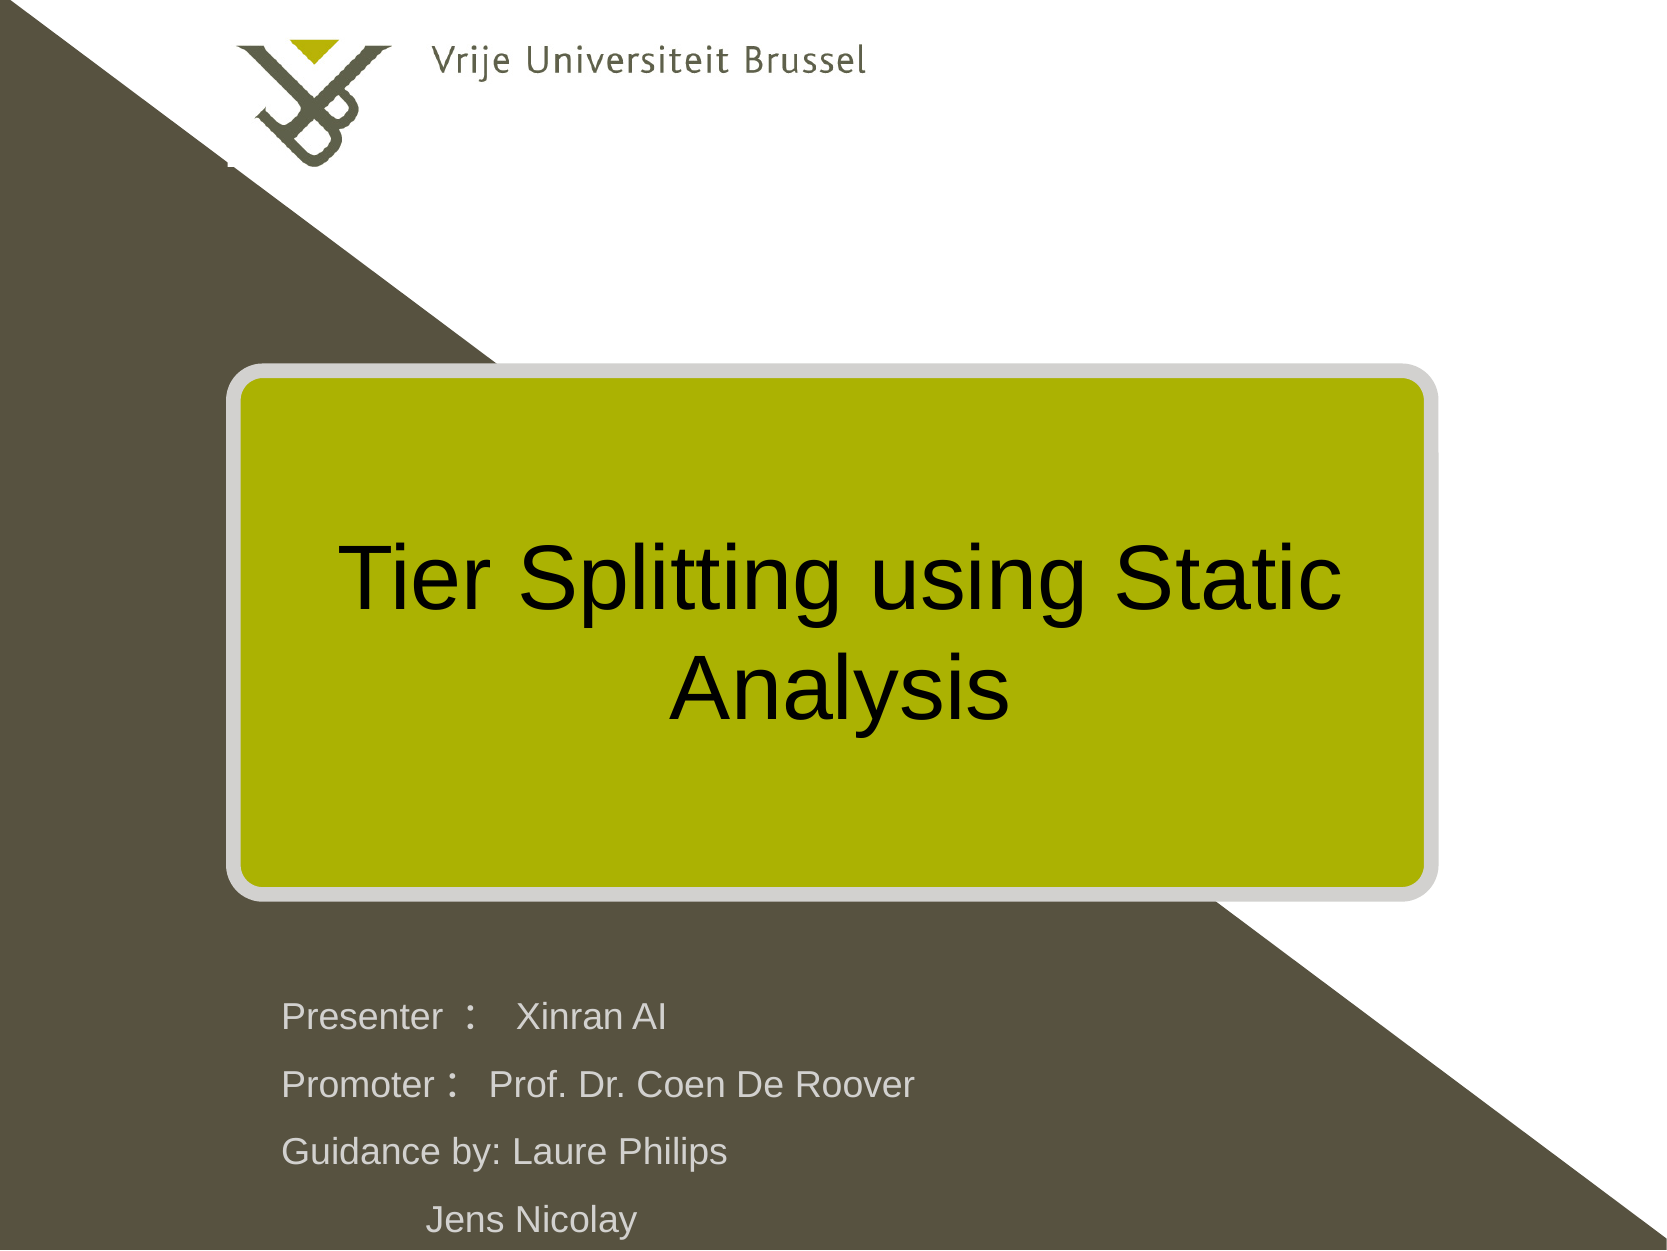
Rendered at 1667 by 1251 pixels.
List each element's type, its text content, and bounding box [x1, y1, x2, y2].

text_box Presenter ： Xinran AI Promoter：Prof. Dr. Coen De Roover Guidance by: Laure Philips Jens Nicolay [259, 962, 1336, 1250]
text_box [0, 0, 1297, 1250]
text_box [233, 370, 1432, 895]
picture [227, 20, 870, 167]
text_box [1336, 991, 1667, 1250]
text_box Tier Splitting using Static Analysis [274, 408, 1408, 895]
